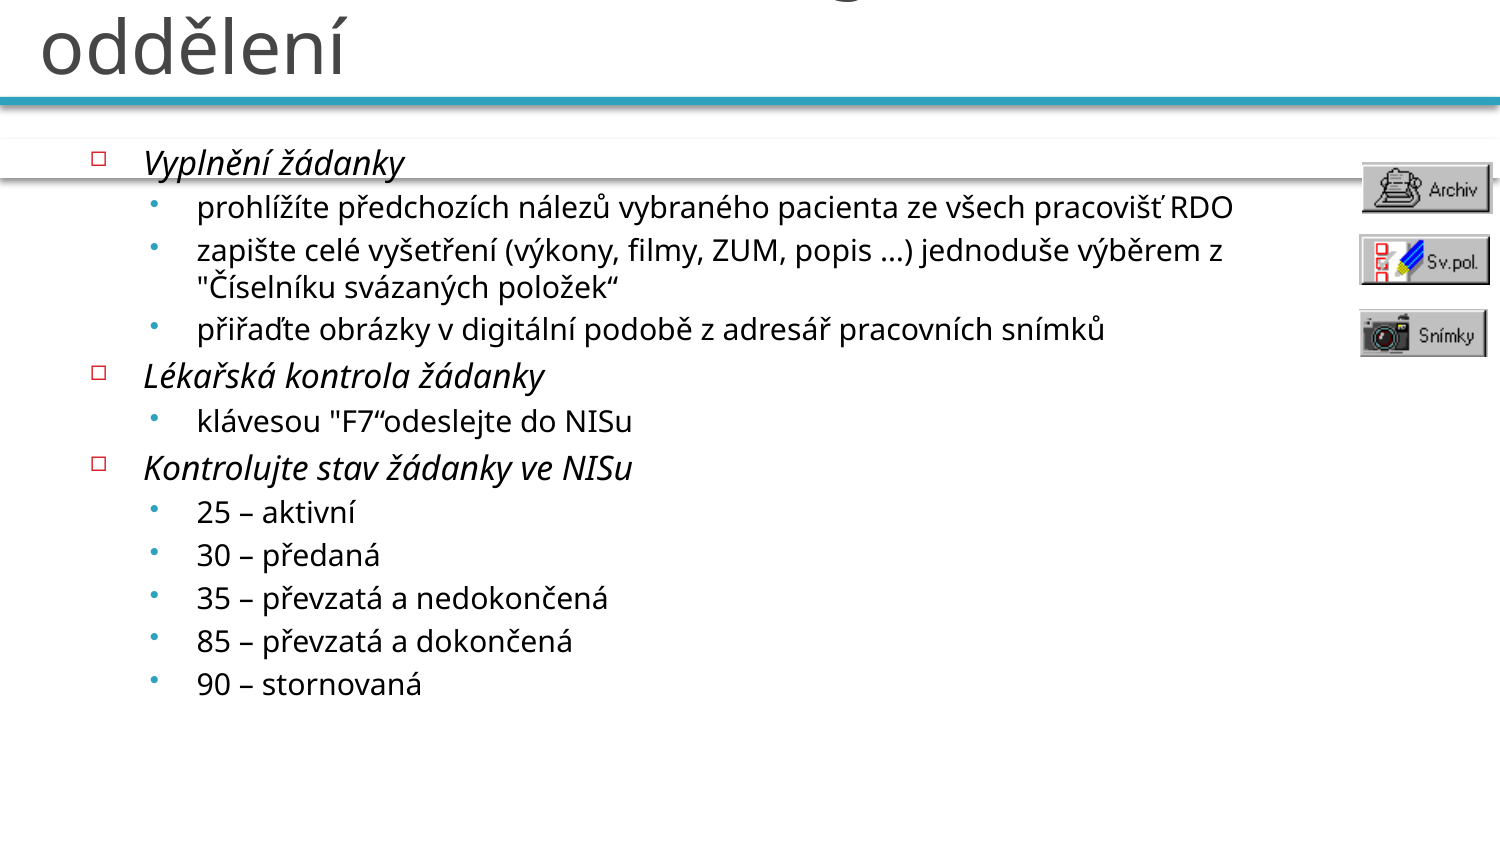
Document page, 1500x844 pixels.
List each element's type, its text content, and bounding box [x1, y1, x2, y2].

list Vyplnění žádanky prohlížíte předchozích nálezů vybraného pacienta ze všech pracovišť RDO zapište celé vyšetření (výkony, filmy, ZUM, popis …) jednoduše výběrem z "Číselníku svázaných položek“ přiřaďte obrázky v digitální podobě z adresář pracovních snímků Lékařská kontrola žádanky klávesou "F7“odeslejte do NISu Kontrolujte stav žádanky ve NISu 25 – aktivní 30 – předaná 35 – převzatá a nedokončená 85 – převzatá a dokončená 90 – stornovaná [75, 134, 1375, 710]
picture [1359, 309, 1488, 357]
picture [1359, 234, 1490, 285]
picture [1362, 162, 1493, 215]
title Care Center - Radiodiagnostické oddělení [24, 19, 1463, 97]
